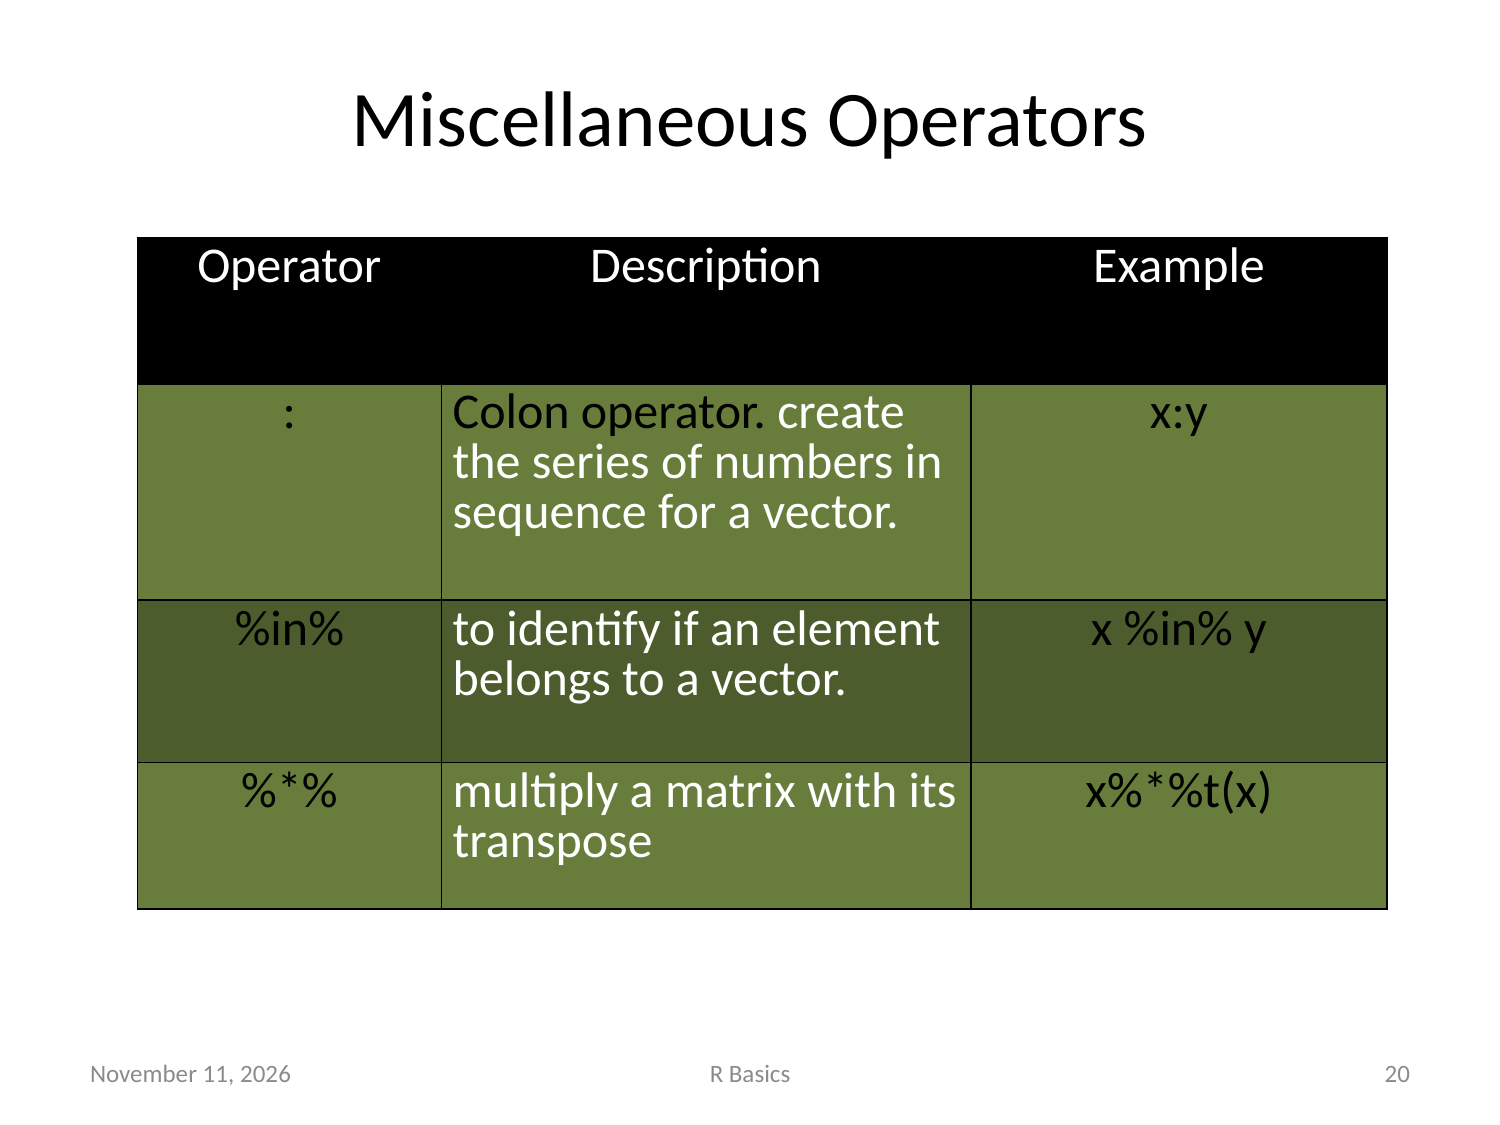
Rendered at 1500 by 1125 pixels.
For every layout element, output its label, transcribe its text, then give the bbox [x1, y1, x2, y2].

table_cell : [138, 385, 441, 599]
table_header Operator [138, 238, 441, 383]
table_cell x:y [972, 385, 1386, 599]
title Miscellaneous Operators [103, 59, 1397, 170]
table_cell to identify if an element belongs to a vector. [442, 601, 970, 762]
table_cell x %in% y [972, 601, 1386, 762]
table_header Example [972, 238, 1386, 383]
table_header Description [442, 238, 970, 383]
table_cell Colon operator. create the series of numbers in sequence for a vector. [442, 385, 970, 599]
table_cell multiply a matrix with its transpose [442, 763, 970, 908]
table_cell x%*%t(x) [972, 763, 1386, 908]
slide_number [75, 1042, 425, 1103]
table_cell %in% [138, 601, 441, 762]
footer R Basics [512, 1042, 988, 1103]
slide_number 20 [1074, 1042, 1425, 1103]
table_cell %*% [138, 763, 441, 908]
